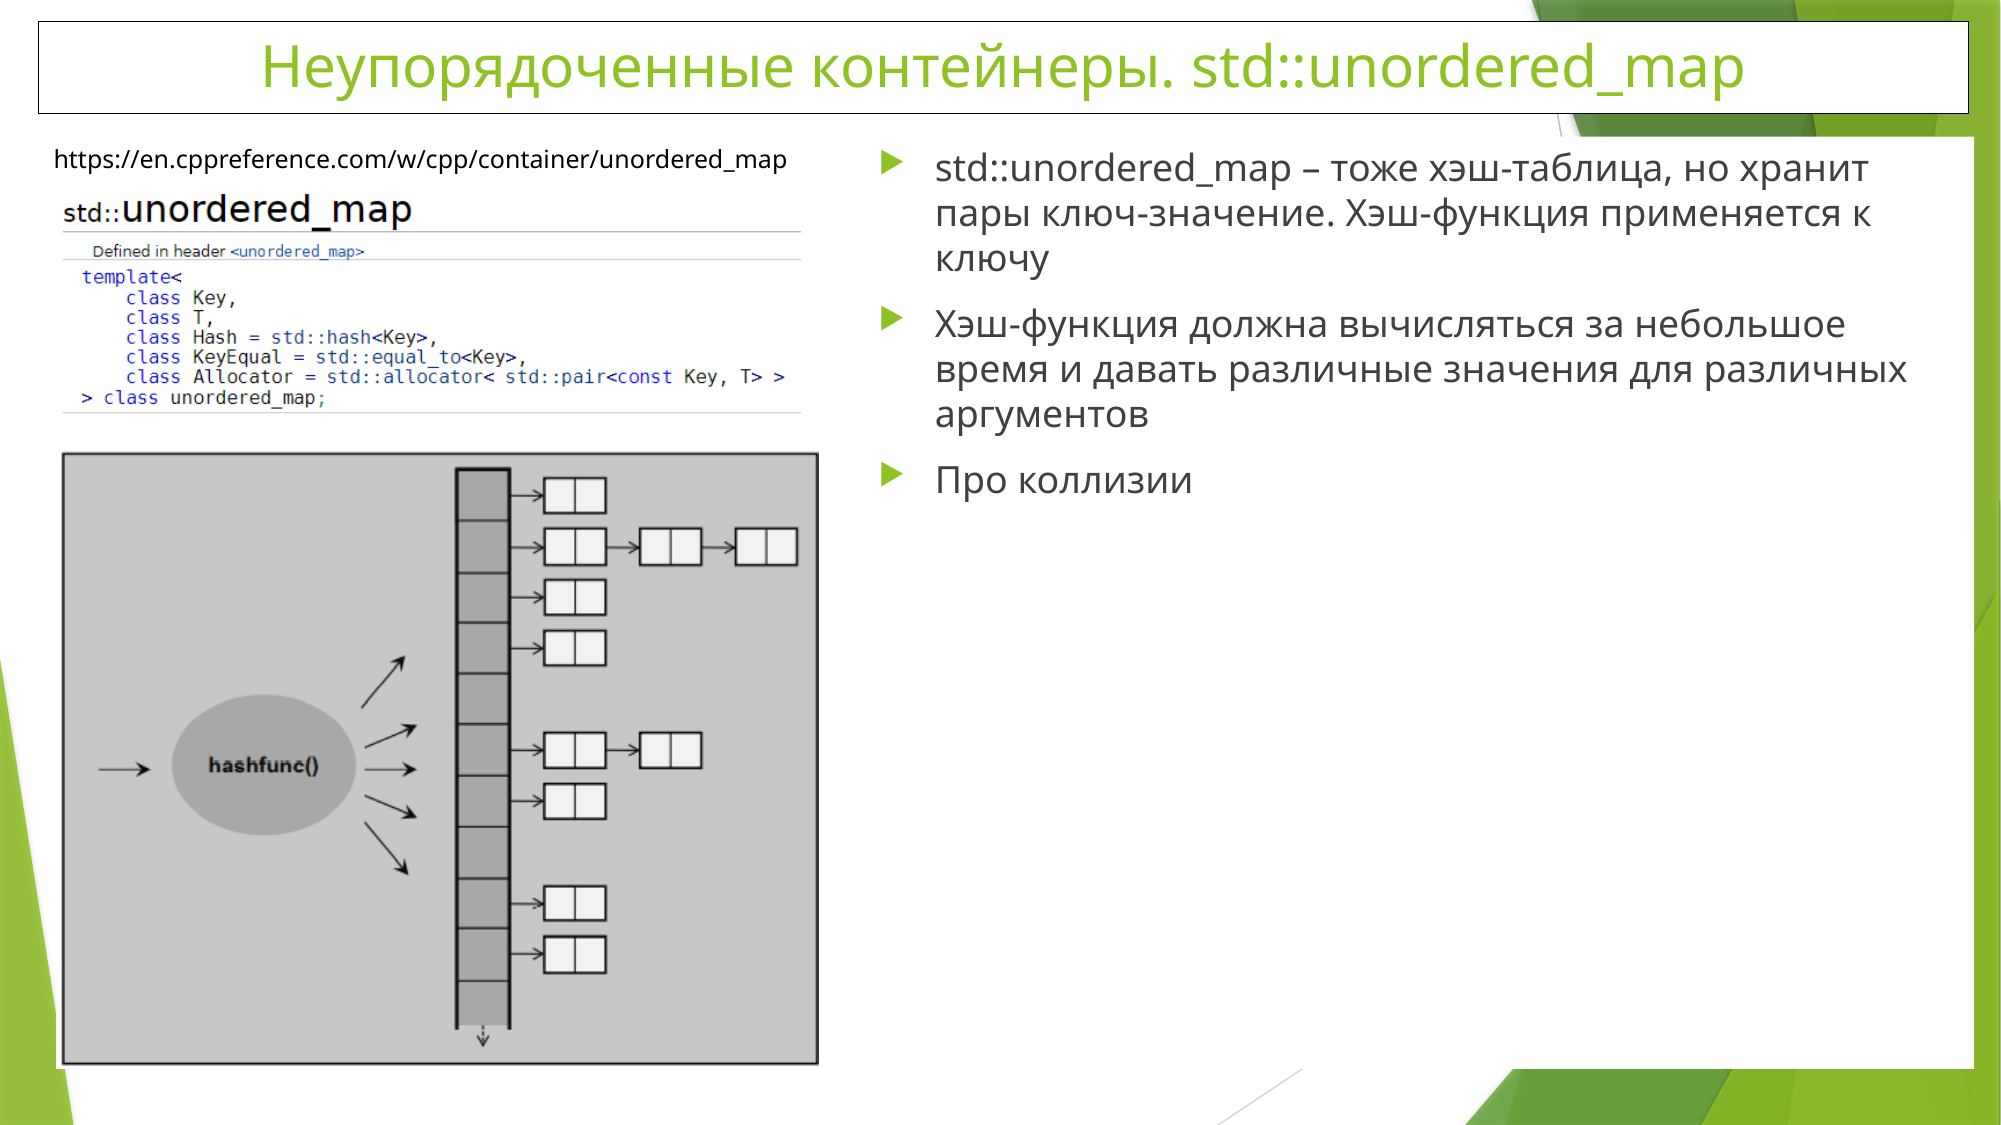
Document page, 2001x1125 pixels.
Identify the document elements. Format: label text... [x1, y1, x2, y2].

text_box https://en.cppreference.com/w/cpp/container/unordered_map [38, 136, 1039, 182]
list std::unordered_map – тоже хэш-таблица, но хранит пары ключ-значение. Хэш-функция применяется к ключу Хэш-функция должна вычисляться за небольшое время и давать различные значения для различных аргументов Про коллизии [863, 136, 1975, 1069]
text_box Неупорядоченные контейнеры. std::unordered_map [38, 21, 1969, 114]
picture [56, 448, 820, 1070]
picture [56, 186, 801, 419]
